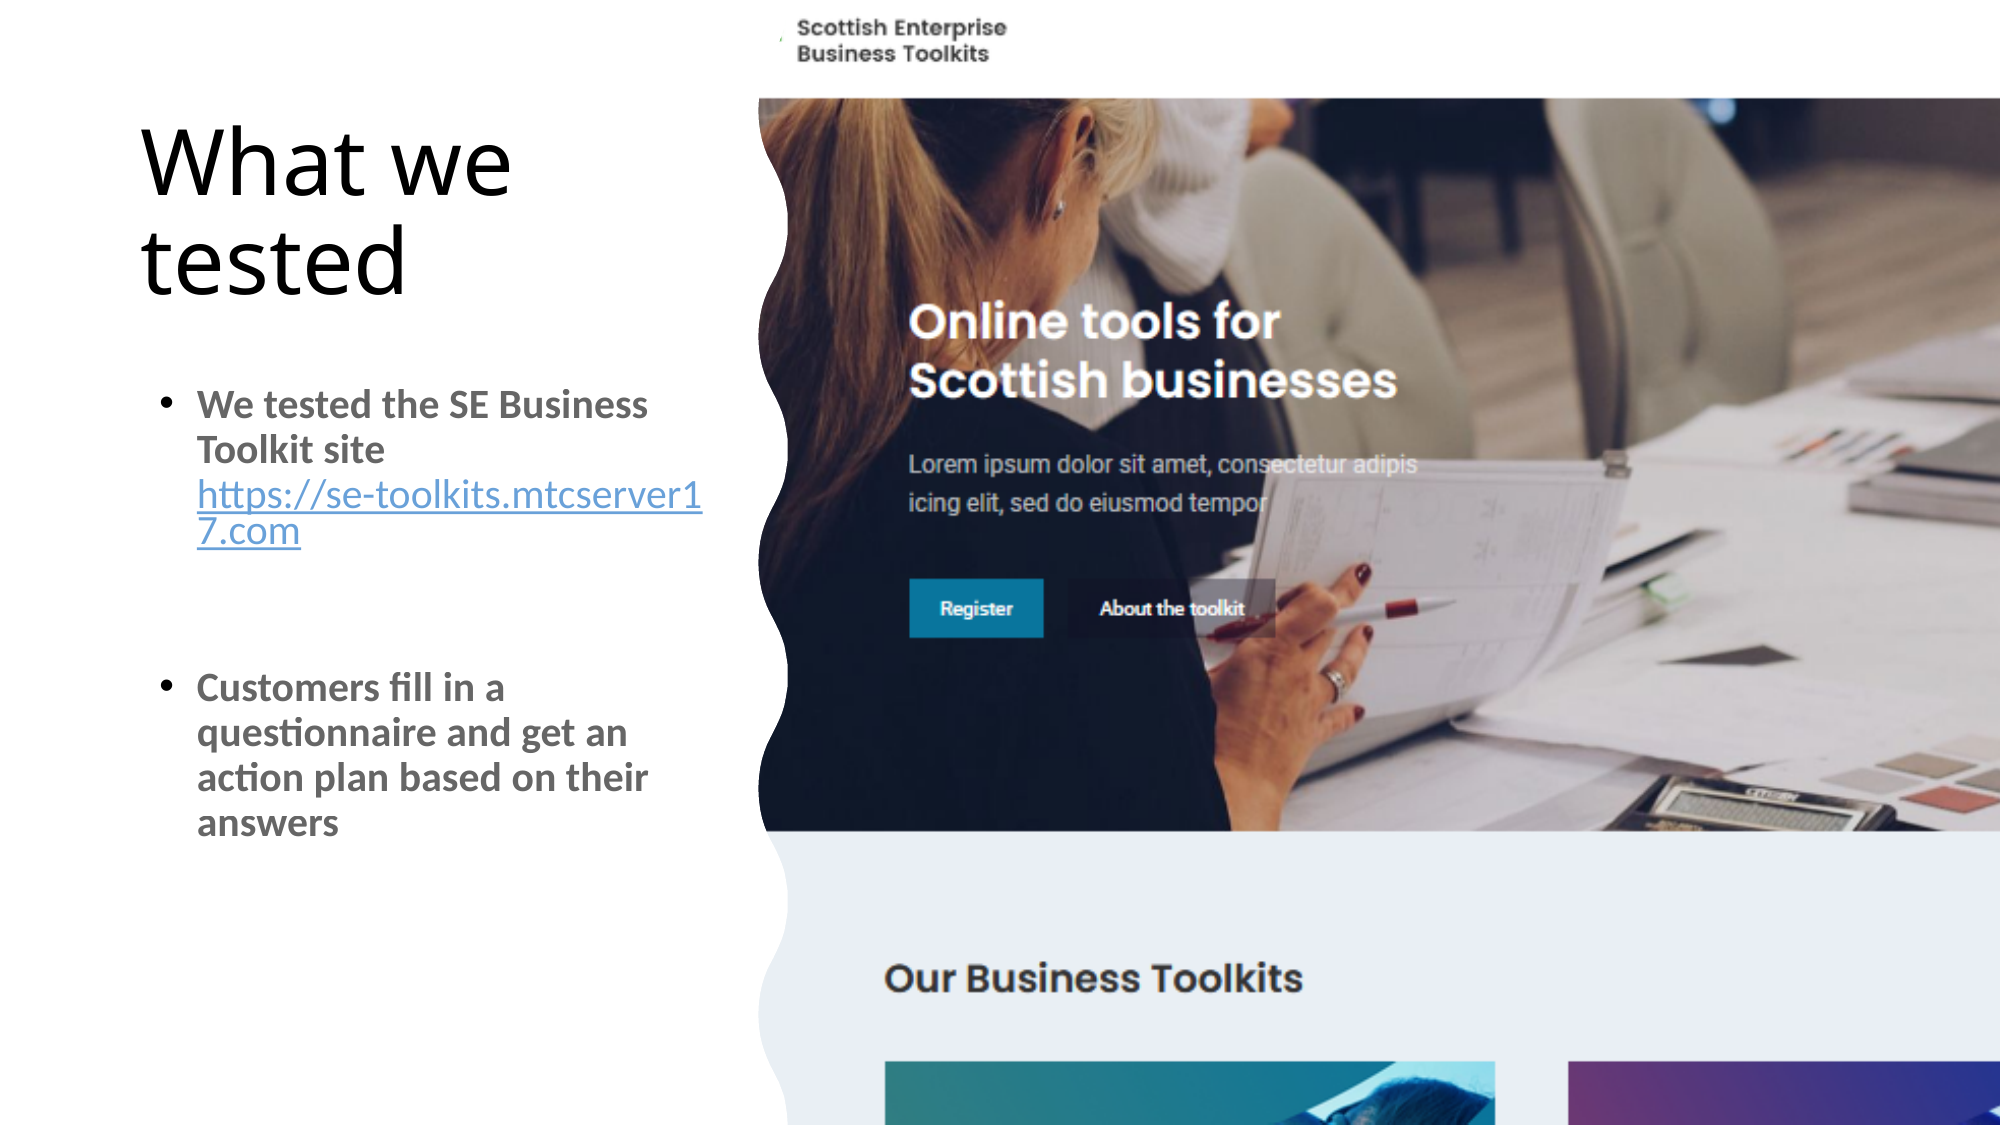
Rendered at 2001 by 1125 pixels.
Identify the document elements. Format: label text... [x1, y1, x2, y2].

subtitle We tested the SE Business Toolkit site https://se-toolkits.mtcserver17.com Customers fill in a questionnaire and get an action plan based on their answers [125, 375, 722, 1006]
picture [747, 0, 2000, 1125]
title What we tested [125, 108, 685, 354]
text_box [0, 0, 747, 1125]
